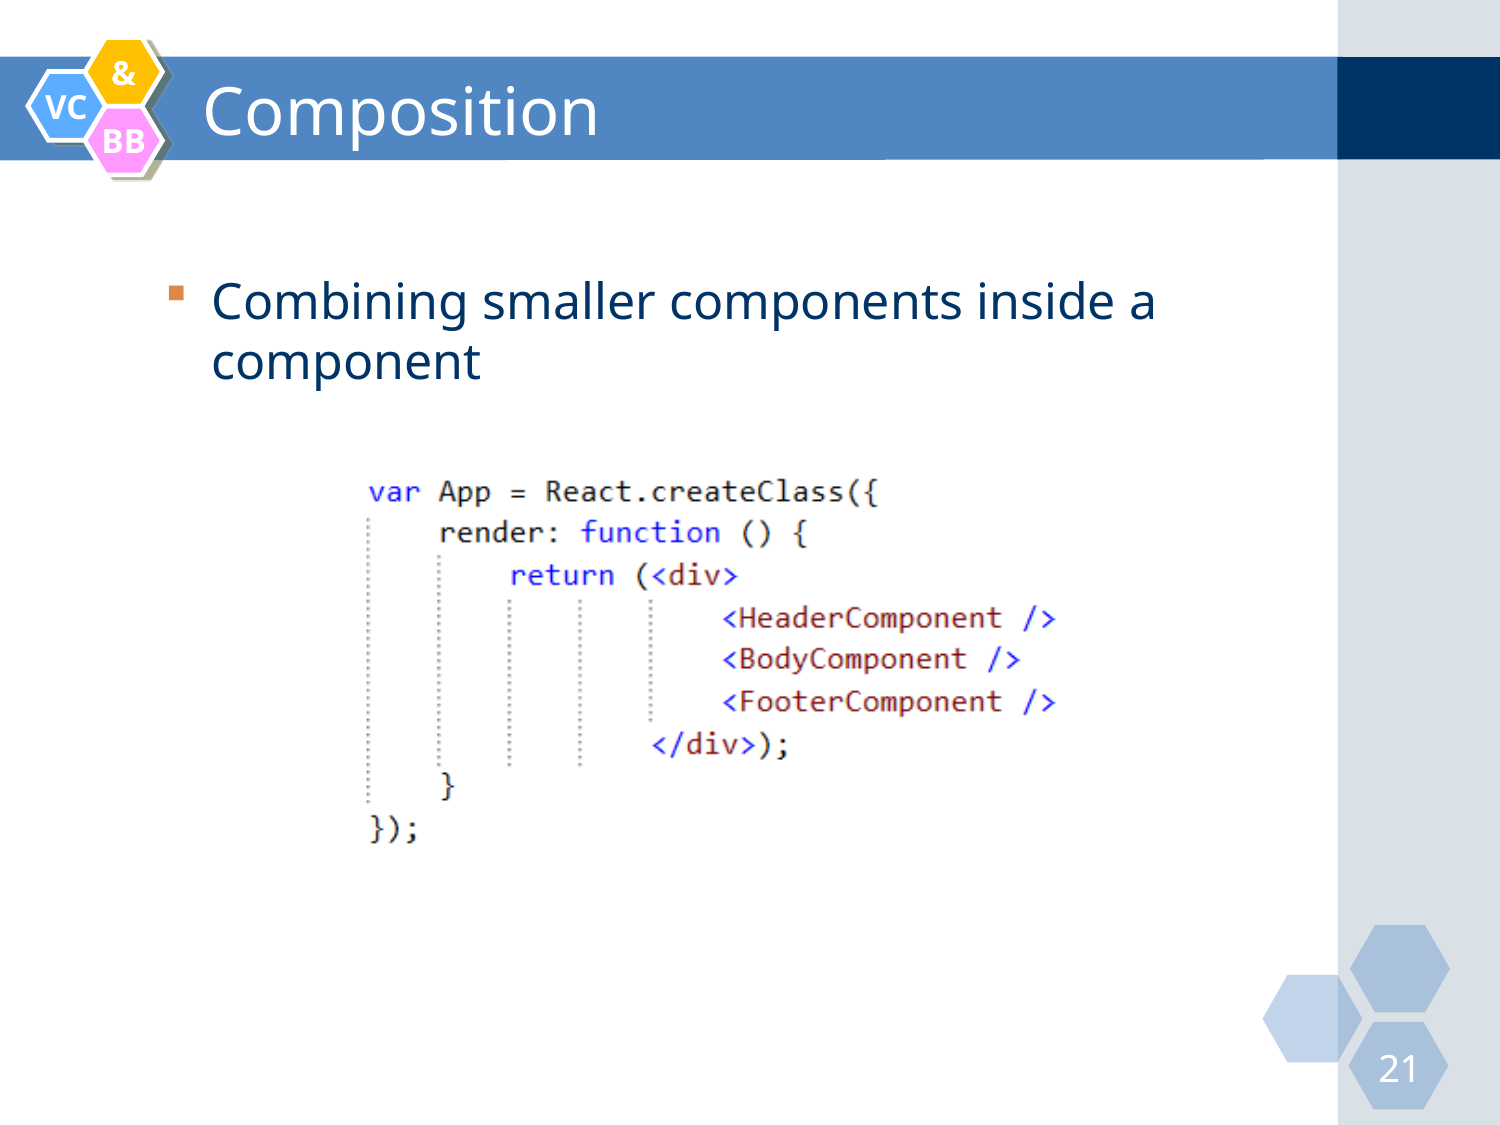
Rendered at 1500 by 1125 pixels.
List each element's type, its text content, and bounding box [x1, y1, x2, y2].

title Composition [187, 62, 1288, 155]
picture [317, 459, 1158, 877]
text_box Combining smaller components inside a component [75, 262, 1400, 1005]
